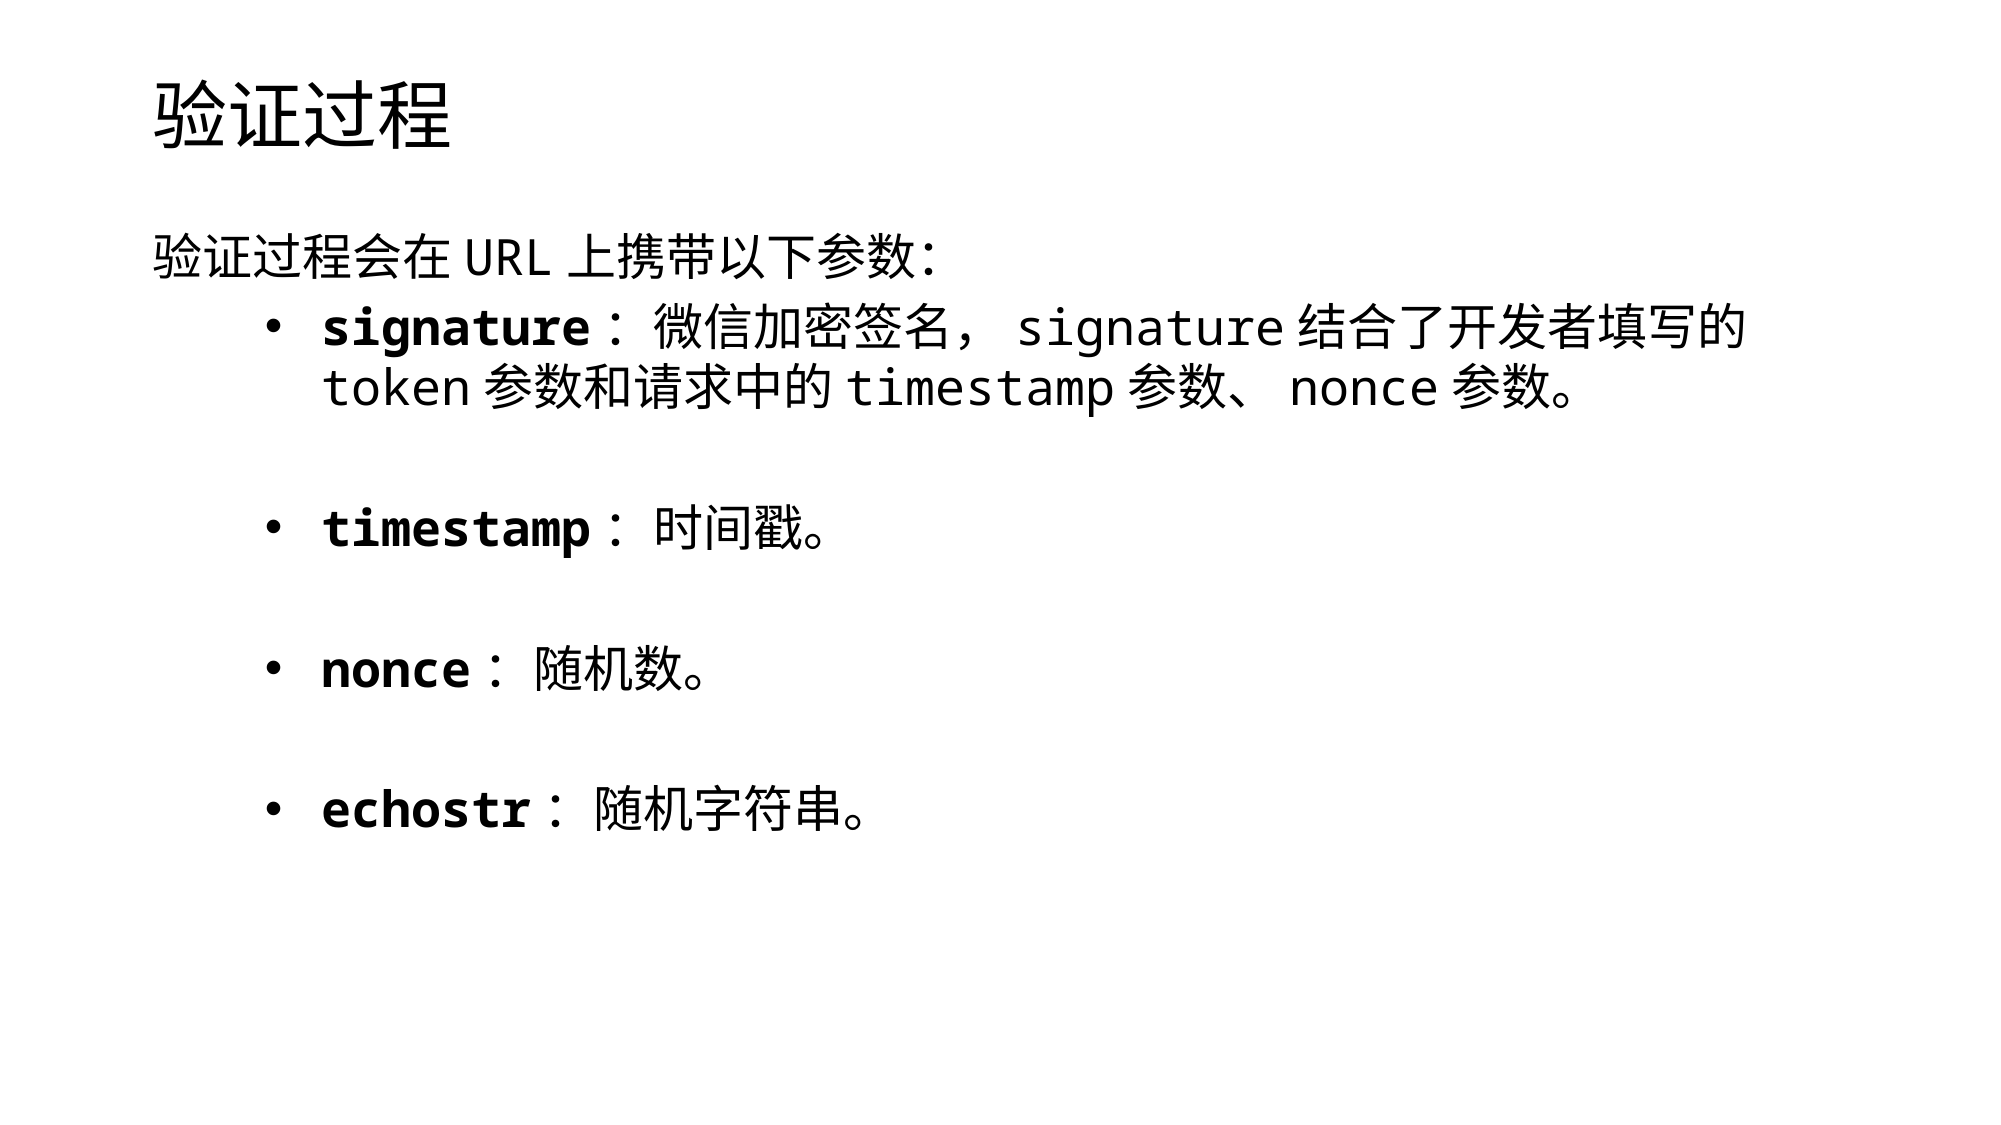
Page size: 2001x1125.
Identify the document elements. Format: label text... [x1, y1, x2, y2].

list 验证过程会在URL上携带以下参数： signature：微信加密签名，signature结合了开发者填写的token参数和请求中的timestamp参数、nonce参数。 timestamp：时间戳。 nonce：随机数。 echostr：随机字符串。 [137, 217, 1863, 1054]
title 验证过程 [137, 59, 1863, 179]
